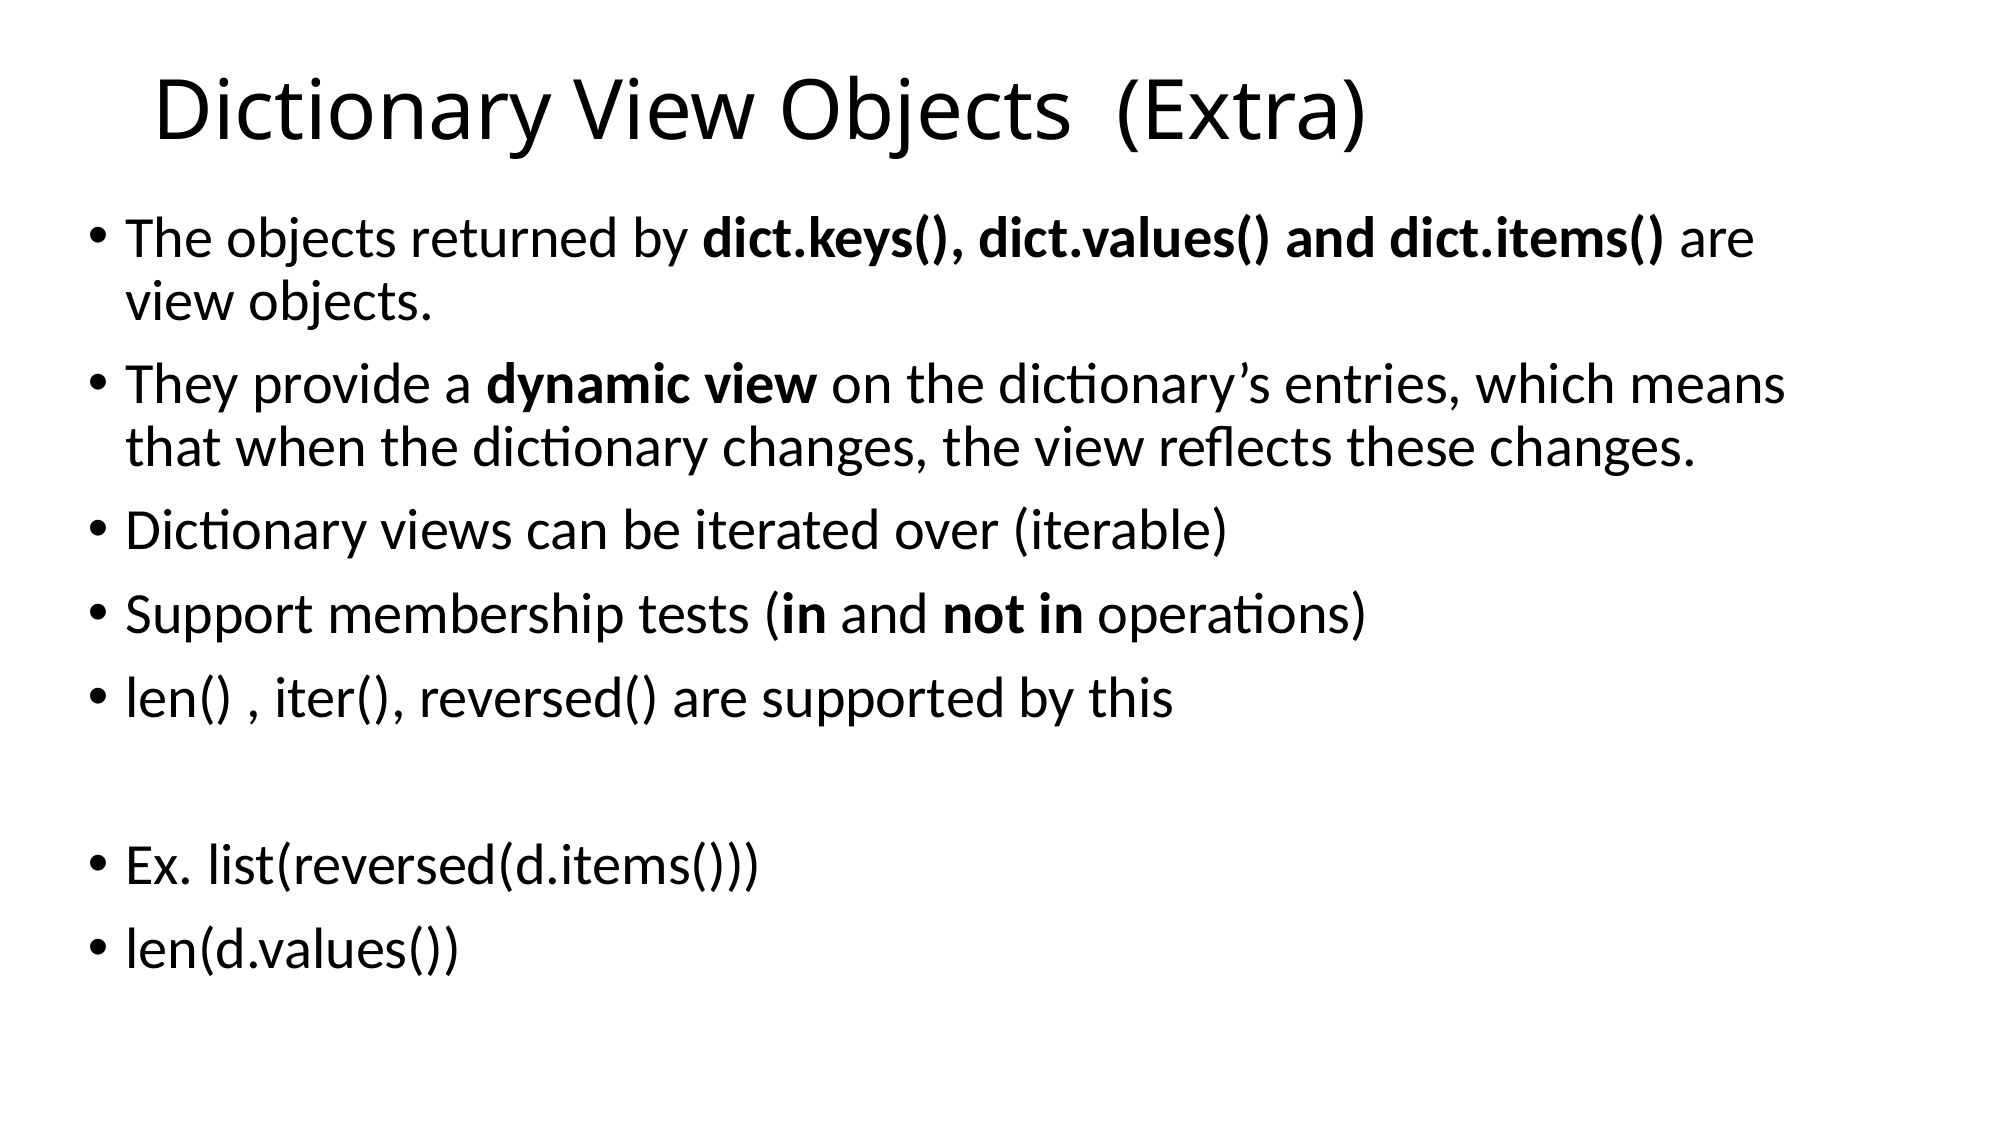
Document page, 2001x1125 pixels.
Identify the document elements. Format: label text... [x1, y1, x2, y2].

list The objects returned by dict.keys(), dict.values() and dict.items() are view objects. They provide a dynamic view on the dictionary’s entries, which means that when the dictionary changes, the view reflects these changes. Dictionary views can be iterated over (iterable) Support membership tests (in and not in operations) len() , iter(), reversed() are supported by this Ex. list(reversed(d.items())) len(d.values()) [72, 199, 1863, 1089]
title Dictionary View Objects (Extra) [137, 59, 1863, 165]
